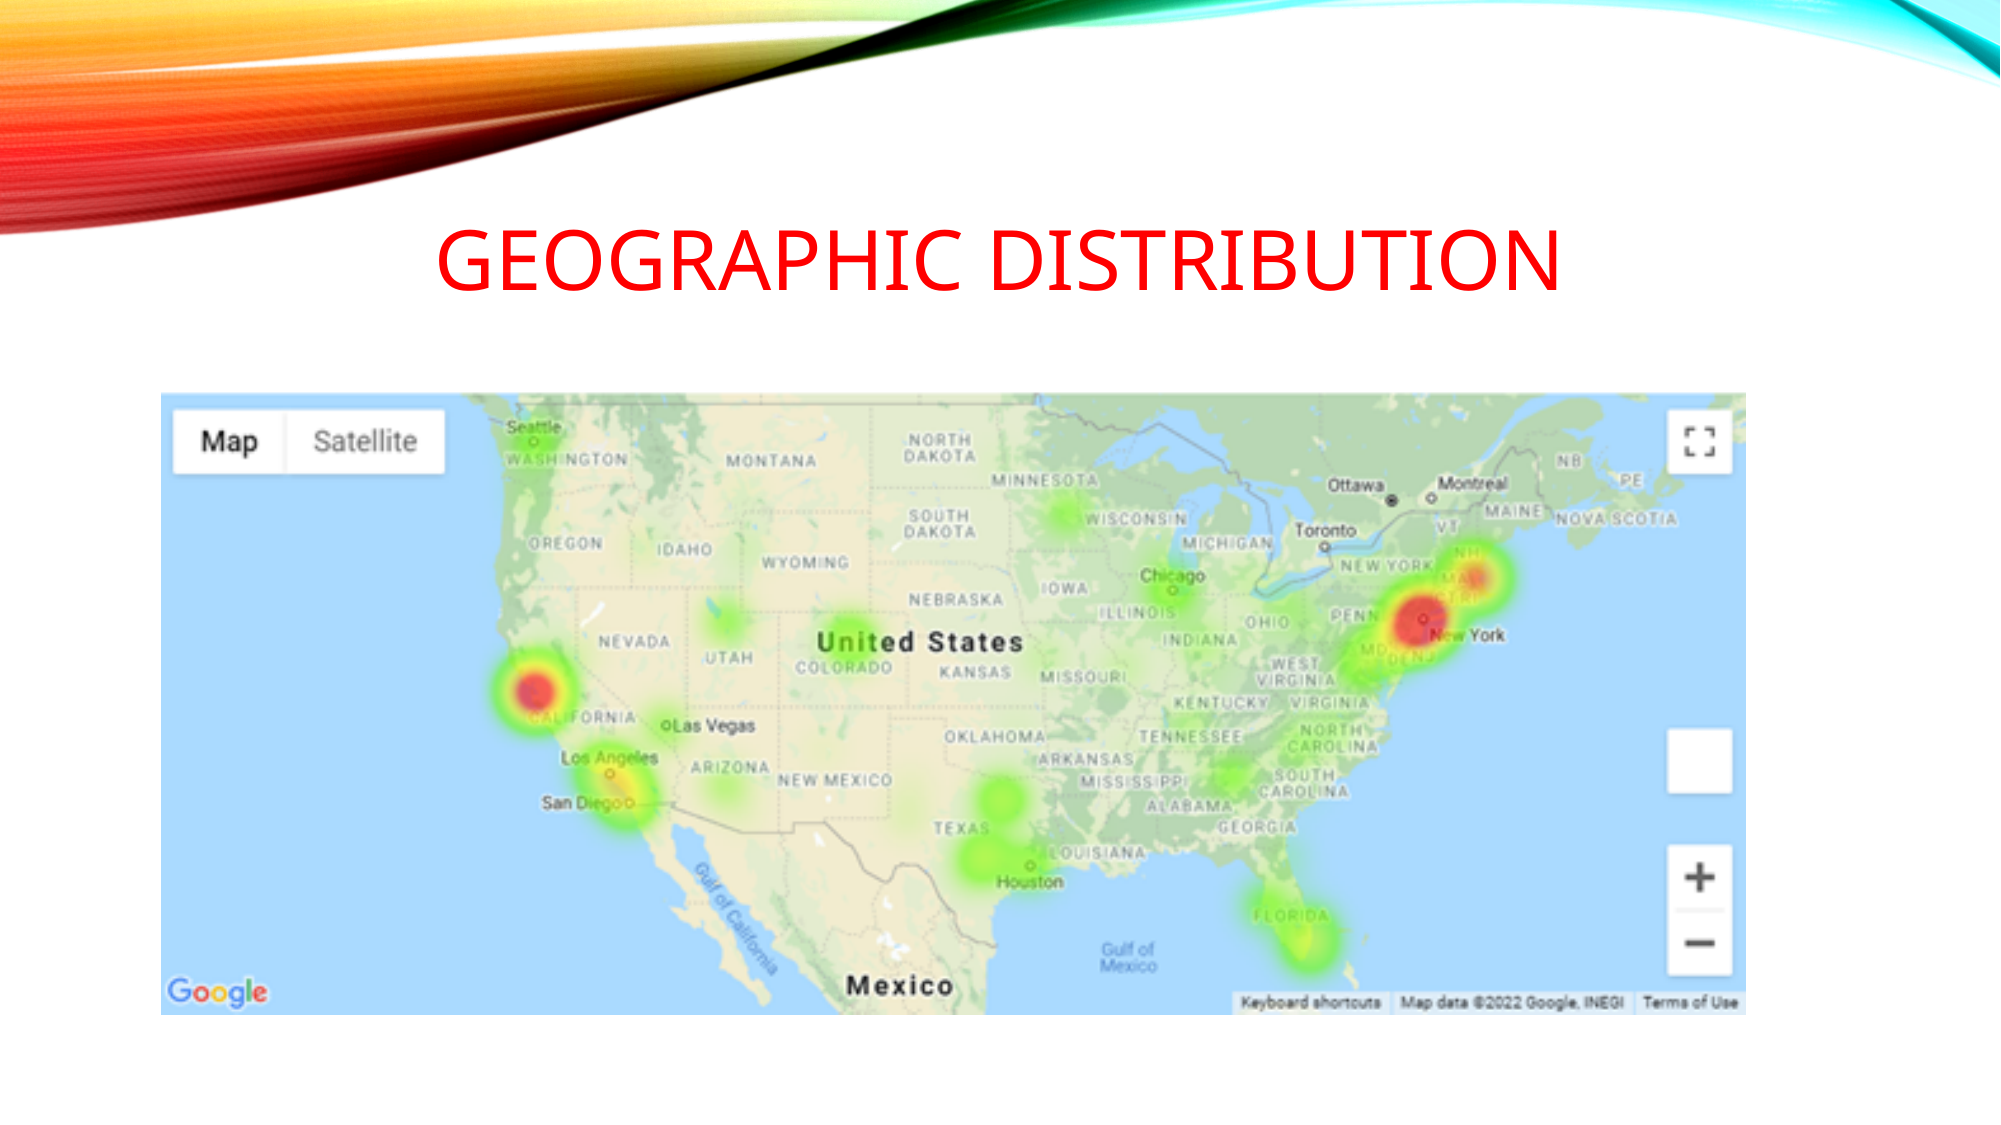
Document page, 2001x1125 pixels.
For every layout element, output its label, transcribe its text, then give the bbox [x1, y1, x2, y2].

picture [0, 0, 2000, 237]
title Geographic distribution [293, 157, 1707, 370]
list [161, 391, 1746, 1015]
